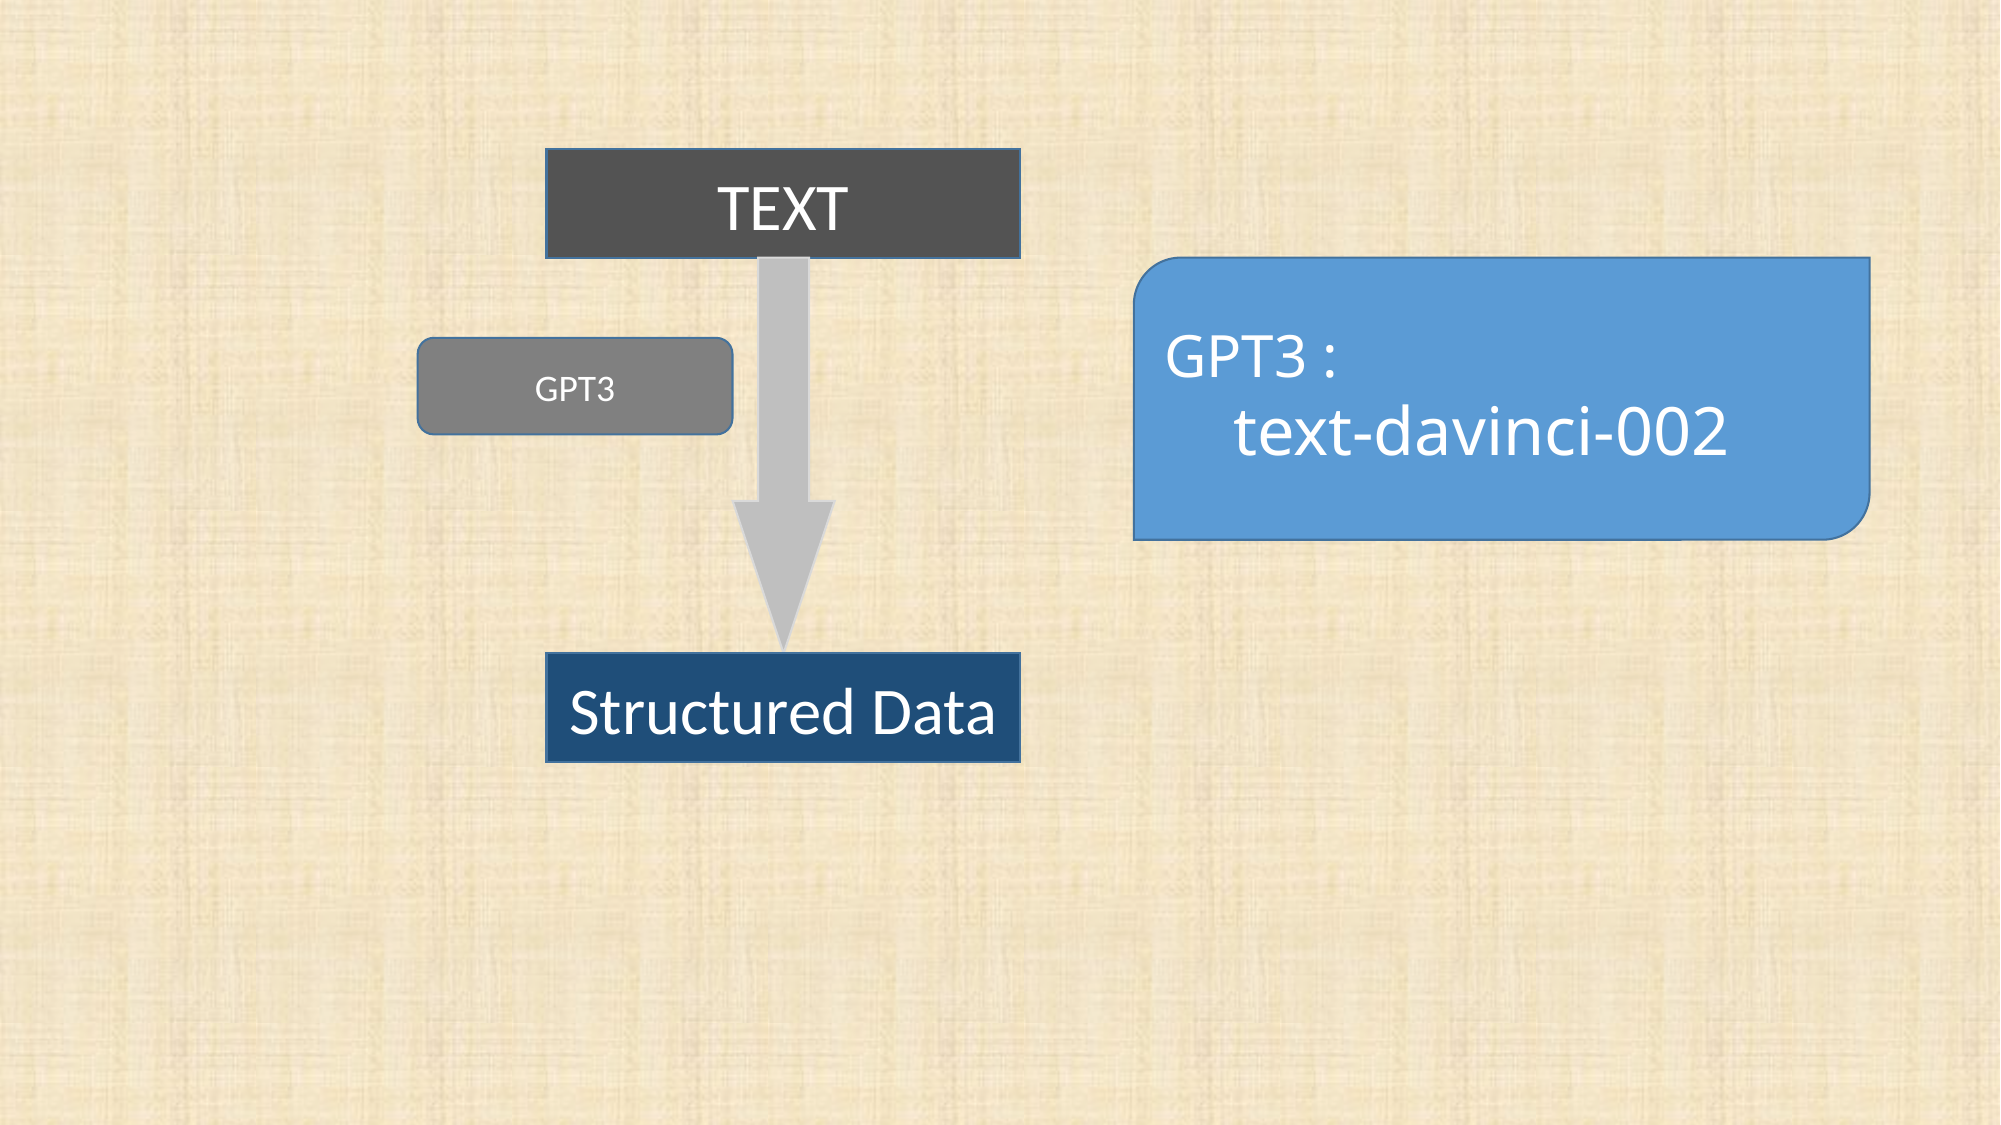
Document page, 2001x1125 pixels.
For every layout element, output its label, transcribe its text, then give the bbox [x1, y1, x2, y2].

text_box [1132, 256, 1871, 541]
text_box GPT3 : text-davinci-002 [1149, 311, 1854, 476]
text_box [731, 256, 837, 652]
text_box TEXT [545, 148, 1021, 259]
text_box GPT3 [416, 336, 734, 436]
text_box Structured Data [545, 652, 1021, 763]
